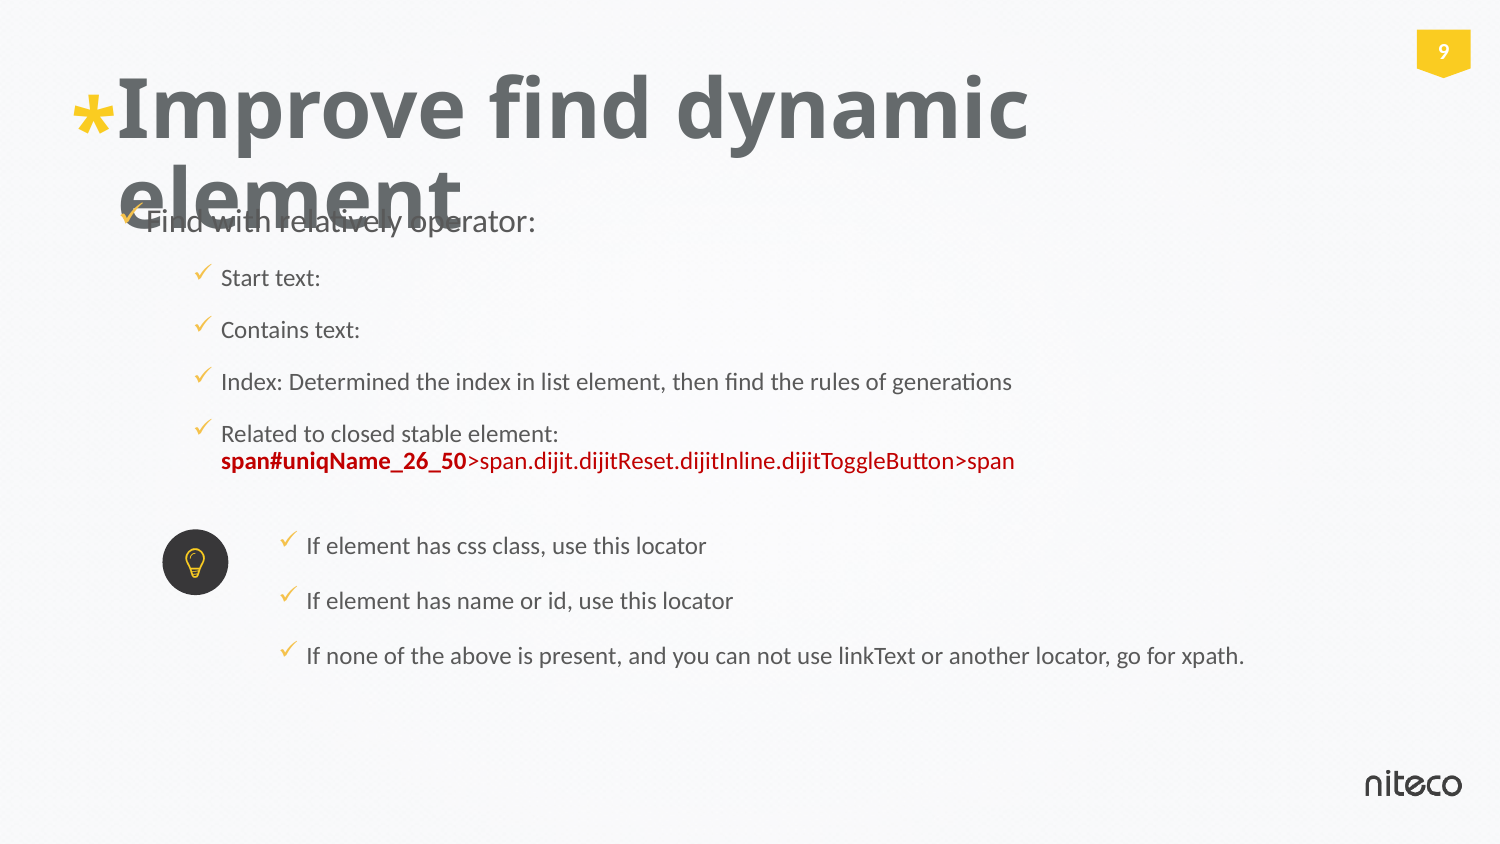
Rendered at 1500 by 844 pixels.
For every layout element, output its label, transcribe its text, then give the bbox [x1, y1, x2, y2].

list Find with relatively operator: Start text: Contains text: Index: Determined the index in list element, then find the rules of generations Related to closed stable element: span#uniqName_26_50>span.dijit.dijitReset.dijitInline.dijitToggleButton>span [103, 196, 1325, 485]
text_box If element has css class, use this locator If element has name or id, use this locator If none of the above is present, and you can not use linkText or another locator, go for xpath. [263, 521, 1313, 677]
title Improve find dynamic element [103, 59, 1388, 152]
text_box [162, 529, 229, 596]
picture [1334, 761, 1471, 806]
